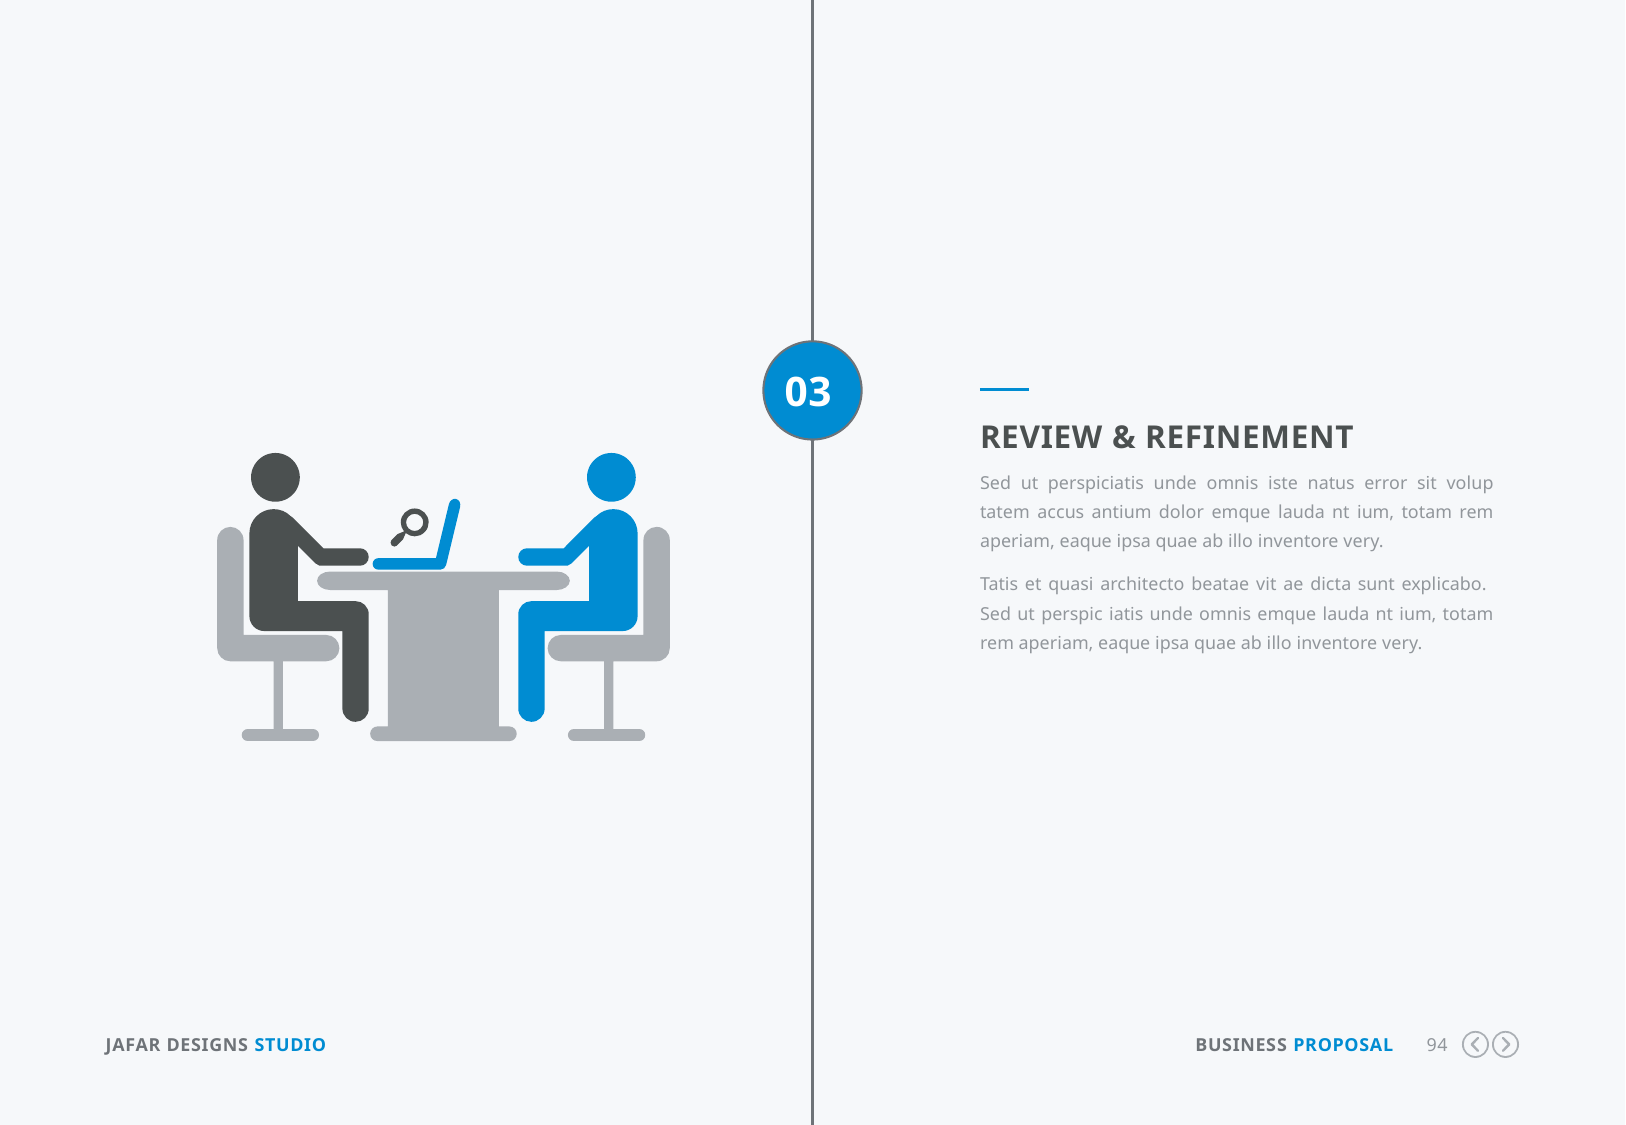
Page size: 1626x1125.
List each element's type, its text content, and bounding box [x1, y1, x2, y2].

text_box 03 [778, 365, 838, 415]
text_box Sed ut perspiciatis unde omnis iste natus error sit volup tatem accus antium dolor emque lauda nt ium, totam rem aperiam, eaque ipsa quae ab illo inventore very. Tatis et quasi architecto beatae vit ae dicta sunt explicabo. Sed ut perspic iatis unde omnis emque lauda nt ium, totam rem aperiam, eaque ipsa quae ab illo inventore very. [980, 463, 1495, 654]
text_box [217, 452, 670, 741]
text_box [762, 340, 863, 441]
text_box Review & refinement [979, 415, 1496, 455]
